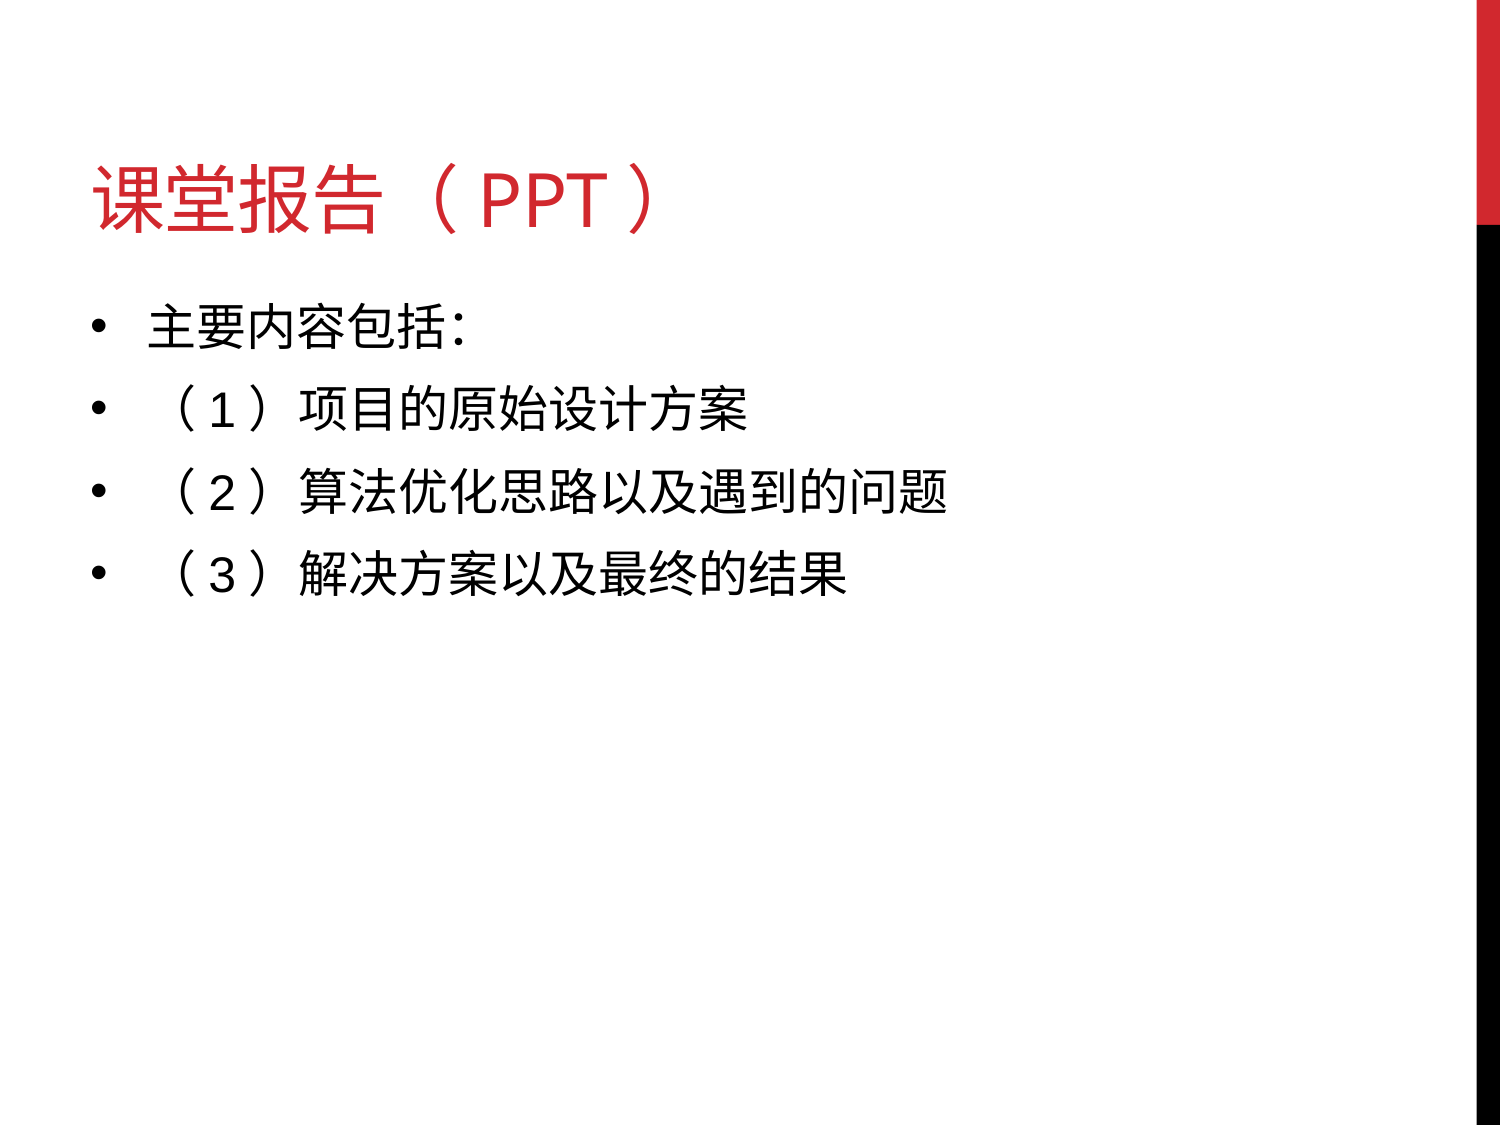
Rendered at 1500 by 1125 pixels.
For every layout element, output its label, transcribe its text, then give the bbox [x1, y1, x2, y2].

list 主要内容包括： （1）项目的原始设计方案 （2）算法优化思路以及遇到的问题 （3）解决方案以及最终的结果 [75, 287, 1325, 1005]
title 课堂报告（ppt） [75, 25, 1025, 250]
